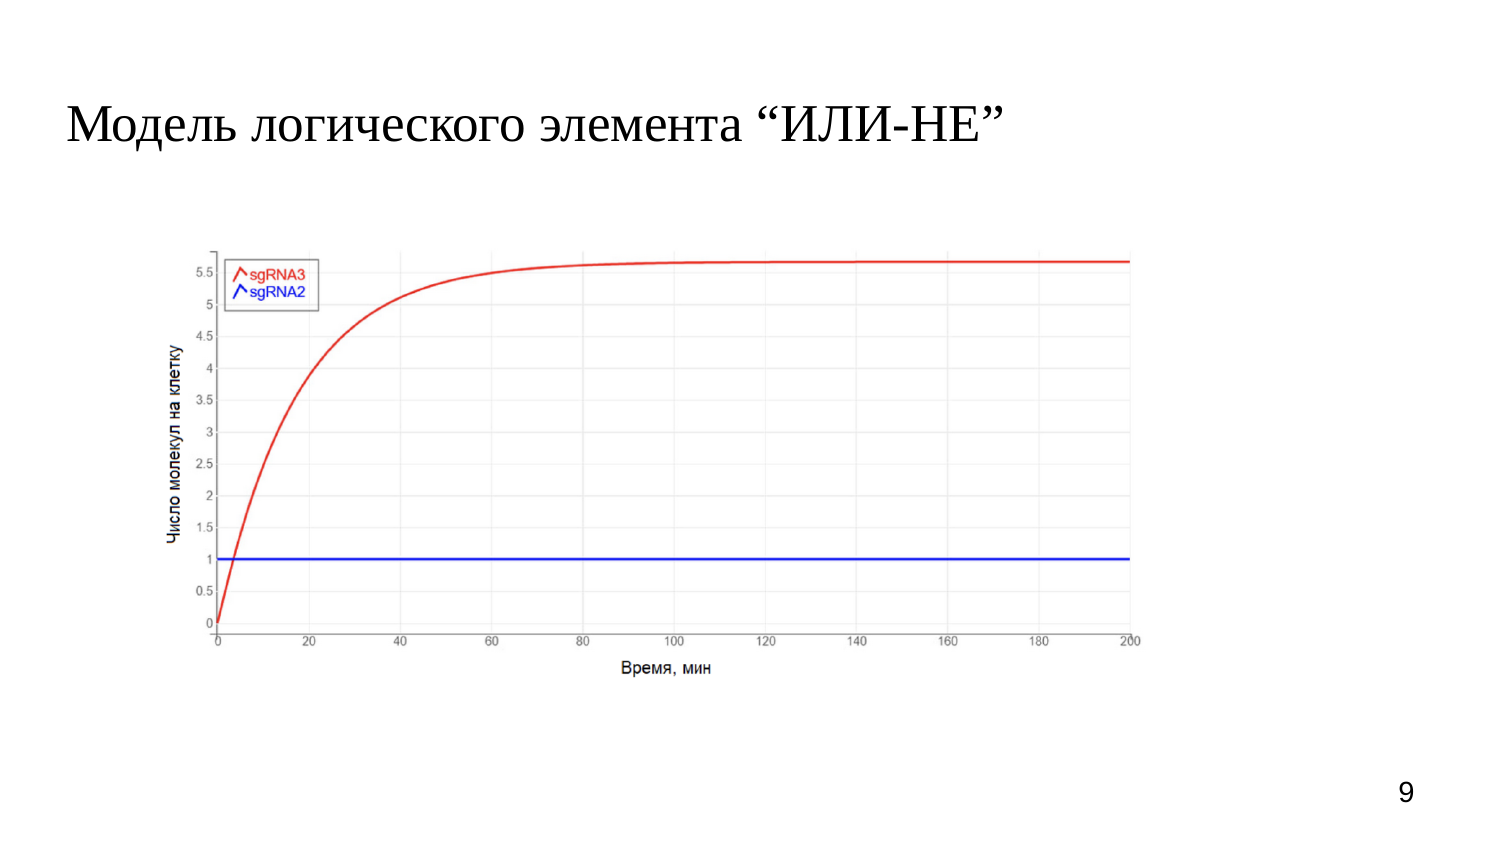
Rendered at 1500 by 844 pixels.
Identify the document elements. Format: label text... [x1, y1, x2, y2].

text_box 9 [1383, 766, 1437, 816]
picture [155, 244, 1147, 698]
title Модель логического элемента “ИЛИ-НЕ” [51, 72, 1449, 167]
